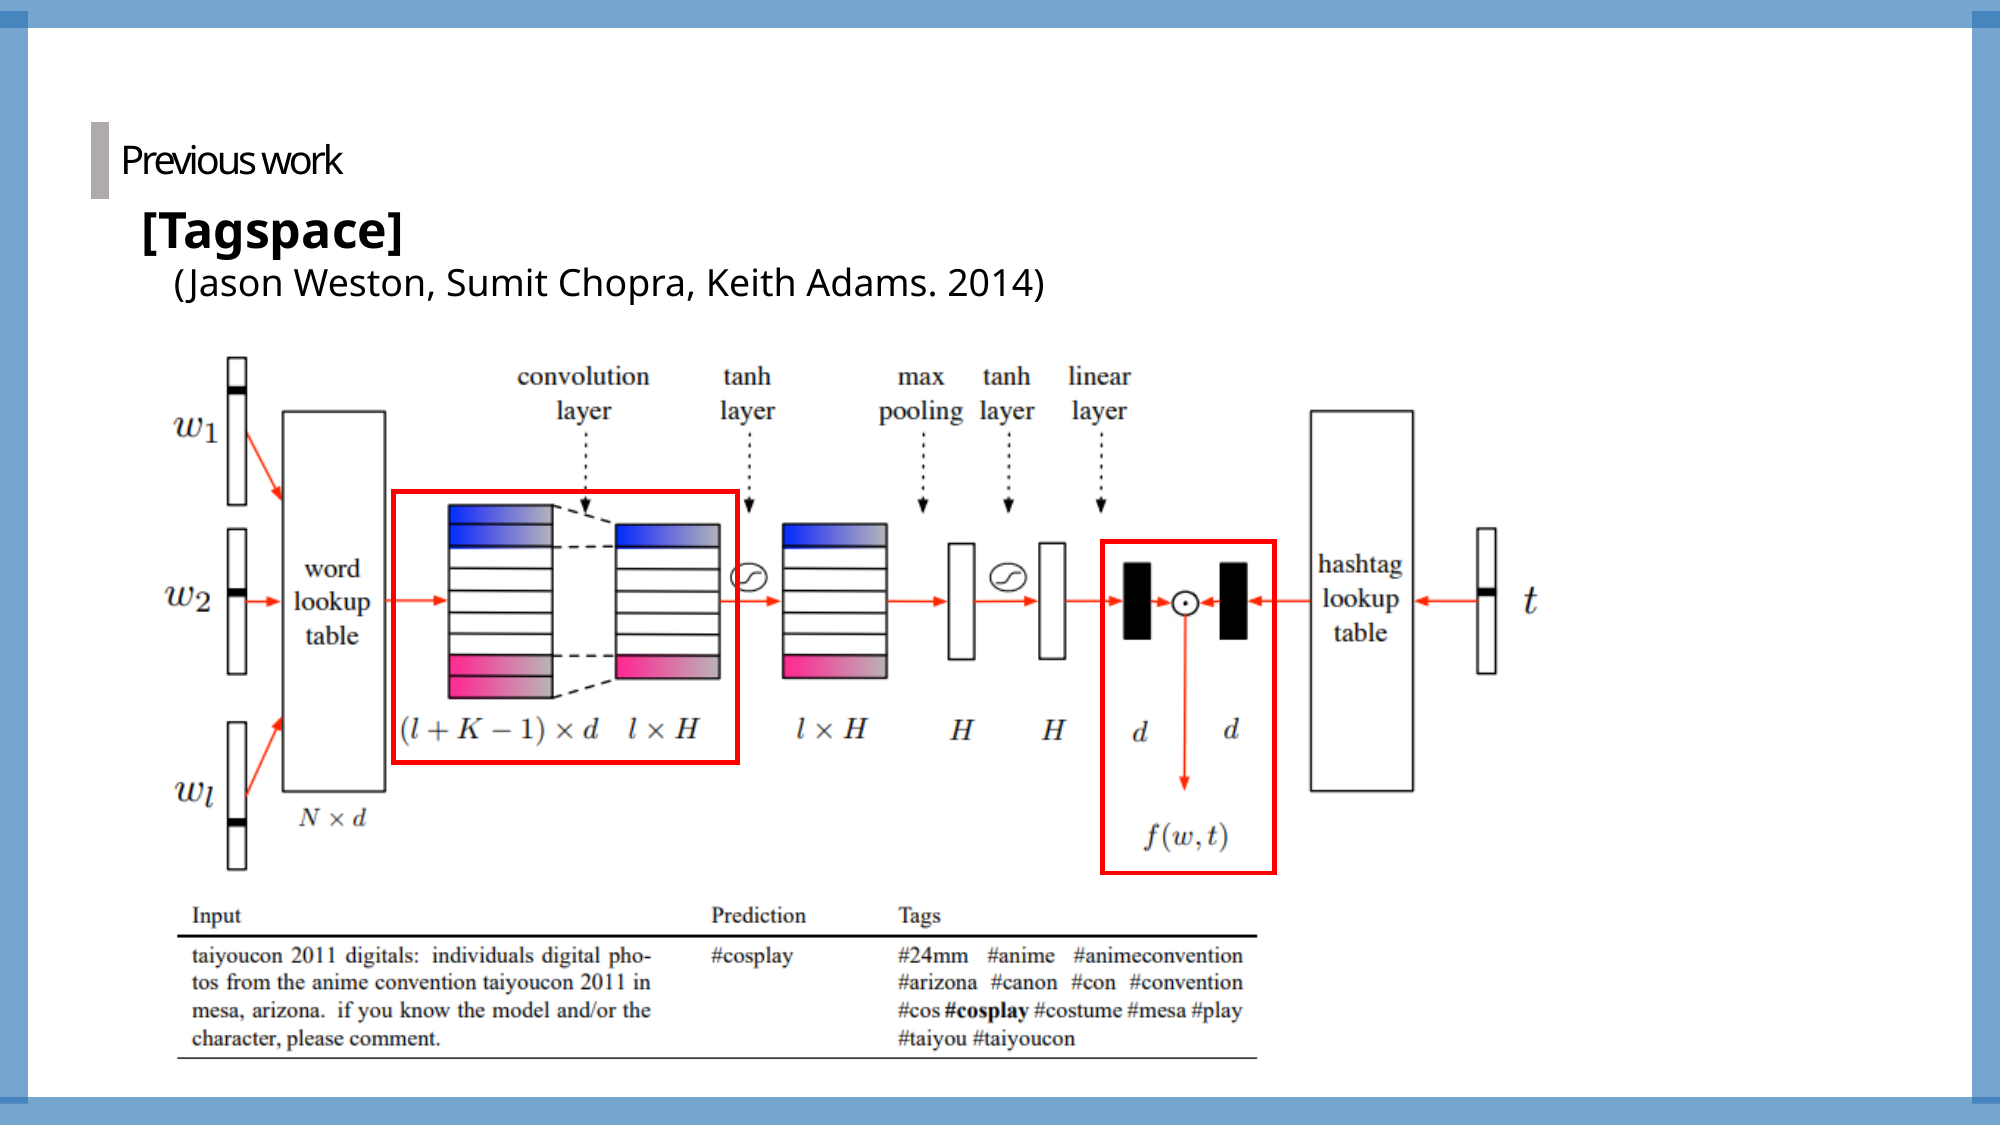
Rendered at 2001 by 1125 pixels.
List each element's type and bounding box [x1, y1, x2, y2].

picture [149, 310, 1567, 1065]
text_box [0, 0, 2000, 1125]
